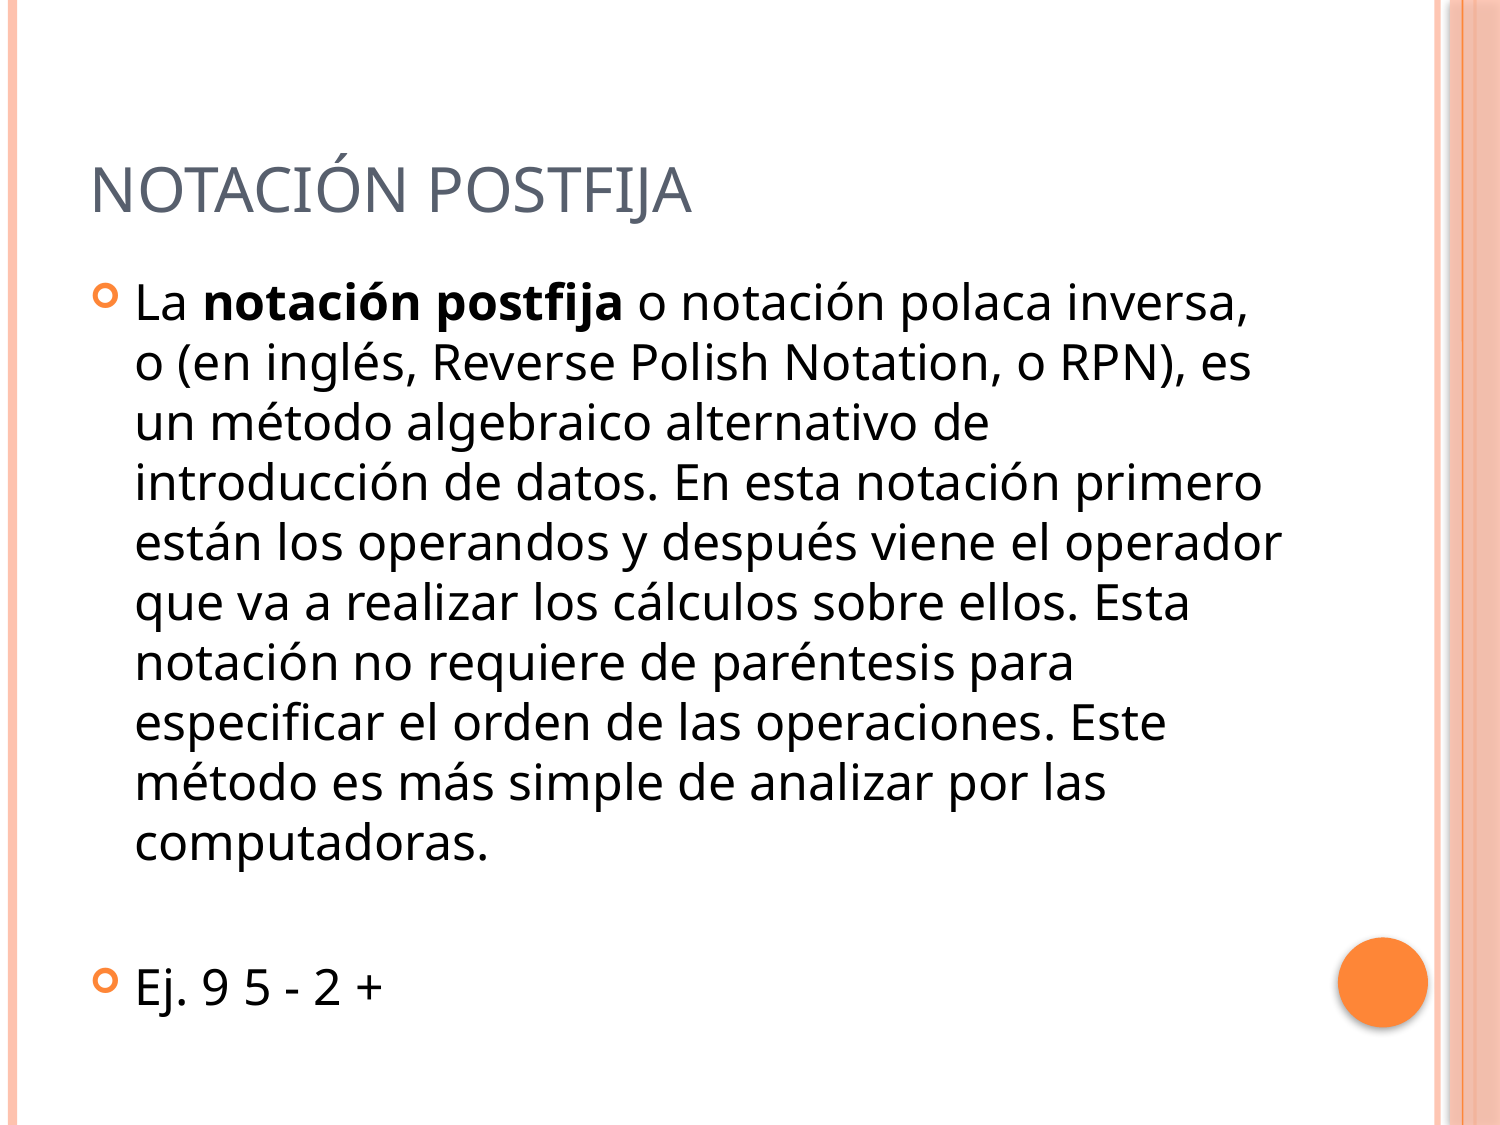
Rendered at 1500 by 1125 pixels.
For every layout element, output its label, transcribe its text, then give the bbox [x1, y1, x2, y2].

title Notación Postfija [75, 45, 1300, 233]
list La notación postfija o notación polaca inversa, o (en inglés, Reverse Polish Notation, o RPN), es un método algebraico alternativo de introducción de datos. En esta notación primero están los operandos y después viene el operador que va a realizar los cálculos sobre ellos. Esta notación no requiere de paréntesis para especificar el orden de las operaciones. Este método es más simple de analizar por las computadoras. Ej. 9 5 - 2 + [75, 262, 1300, 1062]
